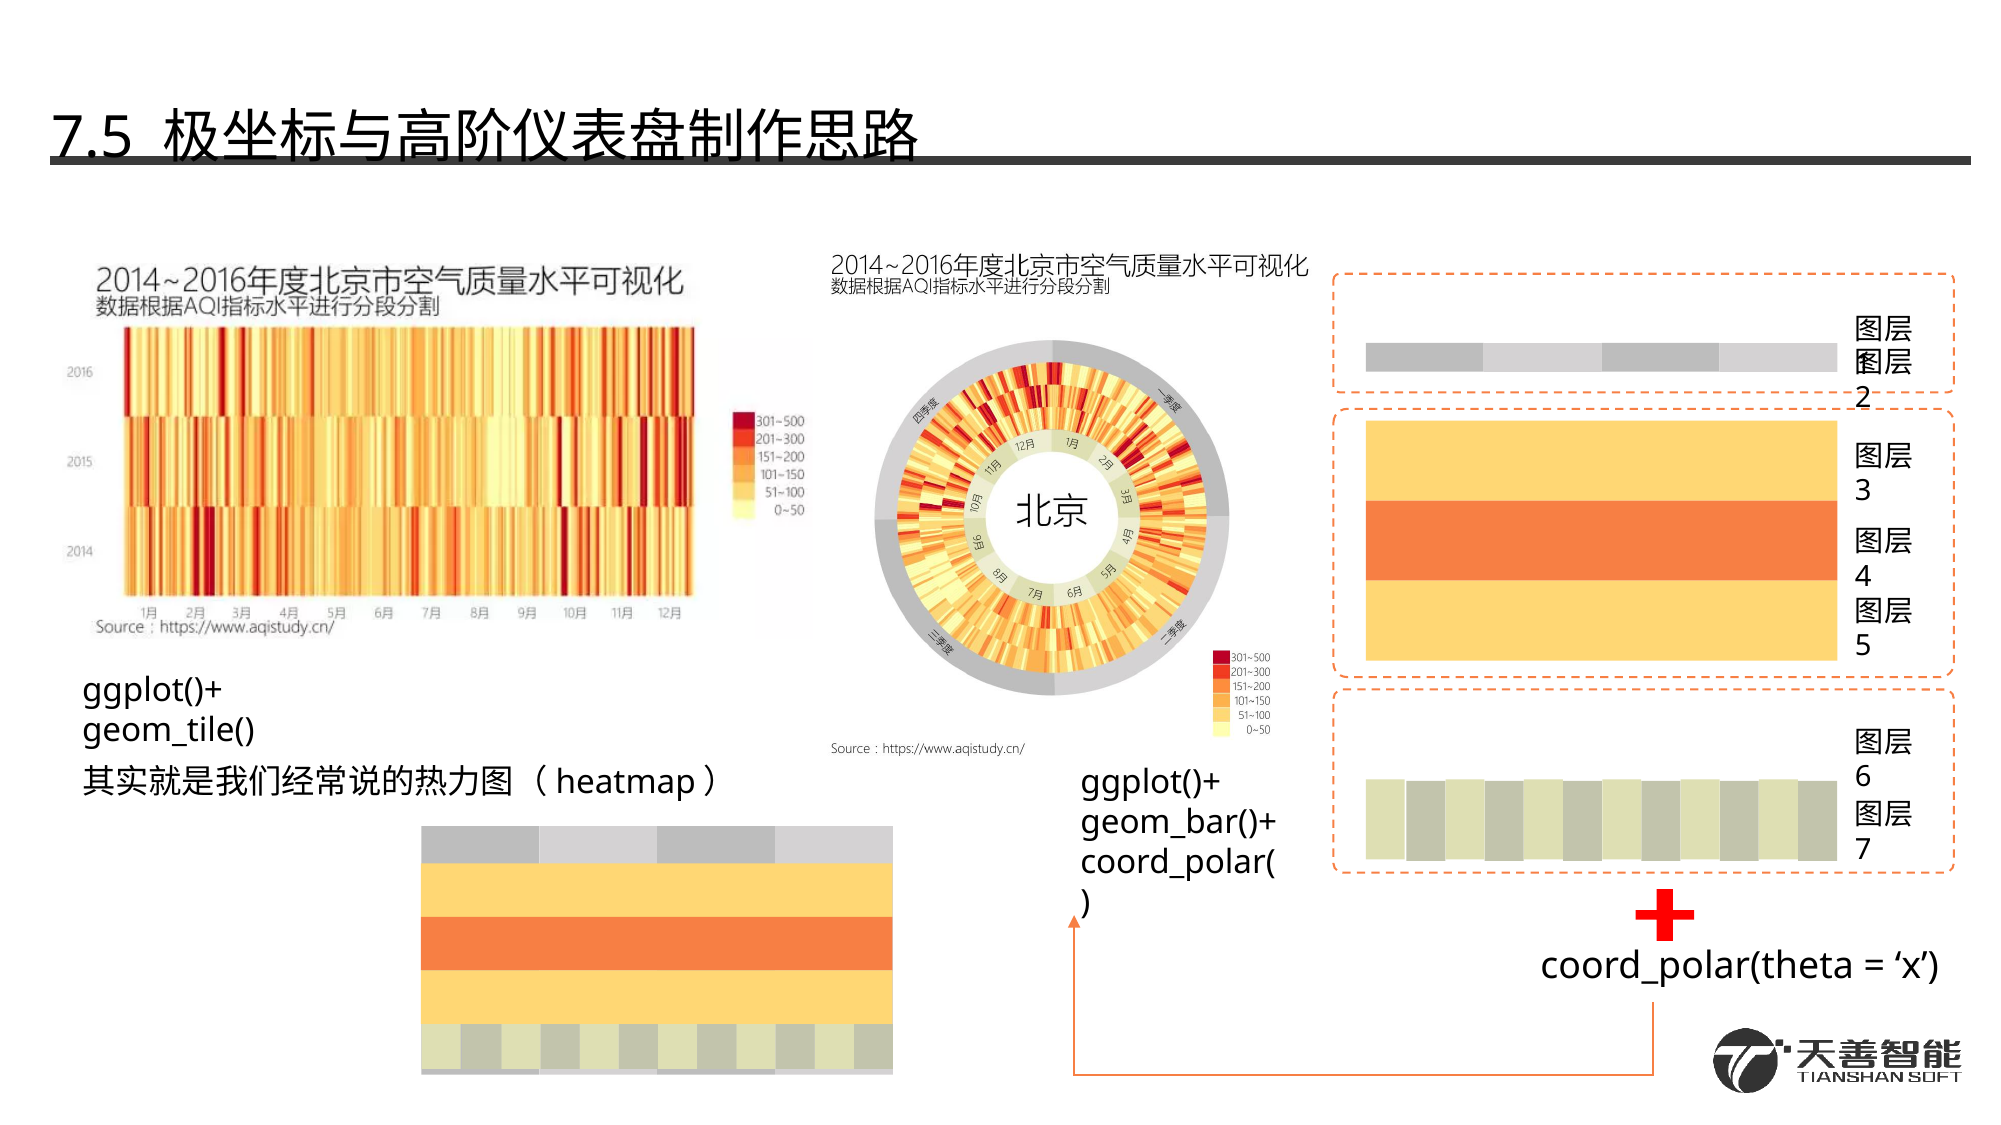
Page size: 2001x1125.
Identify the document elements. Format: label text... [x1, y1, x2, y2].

text_box [538, 1069, 656, 1076]
text_box ggplot()+ geom_bar()+ coord_polar() [1065, 758, 1299, 927]
text_box 其实就是我们经常说的热力图（heatmap） [67, 752, 753, 808]
text_box [1429, 407, 1955, 679]
text_box [420, 825, 538, 863]
text_box 图层2 [1840, 393, 1949, 410]
text_box [420, 1024, 538, 1076]
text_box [420, 863, 893, 1024]
text_box [656, 825, 774, 863]
text_box [1067, 915, 1654, 1076]
text_box [1429, 272, 1955, 394]
text_box ggplot()+ geom_tile() [67, 661, 300, 752]
picture [46, 248, 1429, 758]
text_box [538, 825, 656, 863]
text_box [656, 1069, 774, 1076]
text_box [1634, 888, 1695, 942]
picture [1713, 1028, 1962, 1093]
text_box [421, 1024, 893, 1069]
text_box coord_polar(theta = ‘x’) [1525, 934, 1954, 994]
text_box [1332, 688, 1955, 874]
text_box 7.5 极坐标与高阶仪表盘制作思路 [36, 21, 1148, 177]
text_box [774, 825, 894, 1076]
